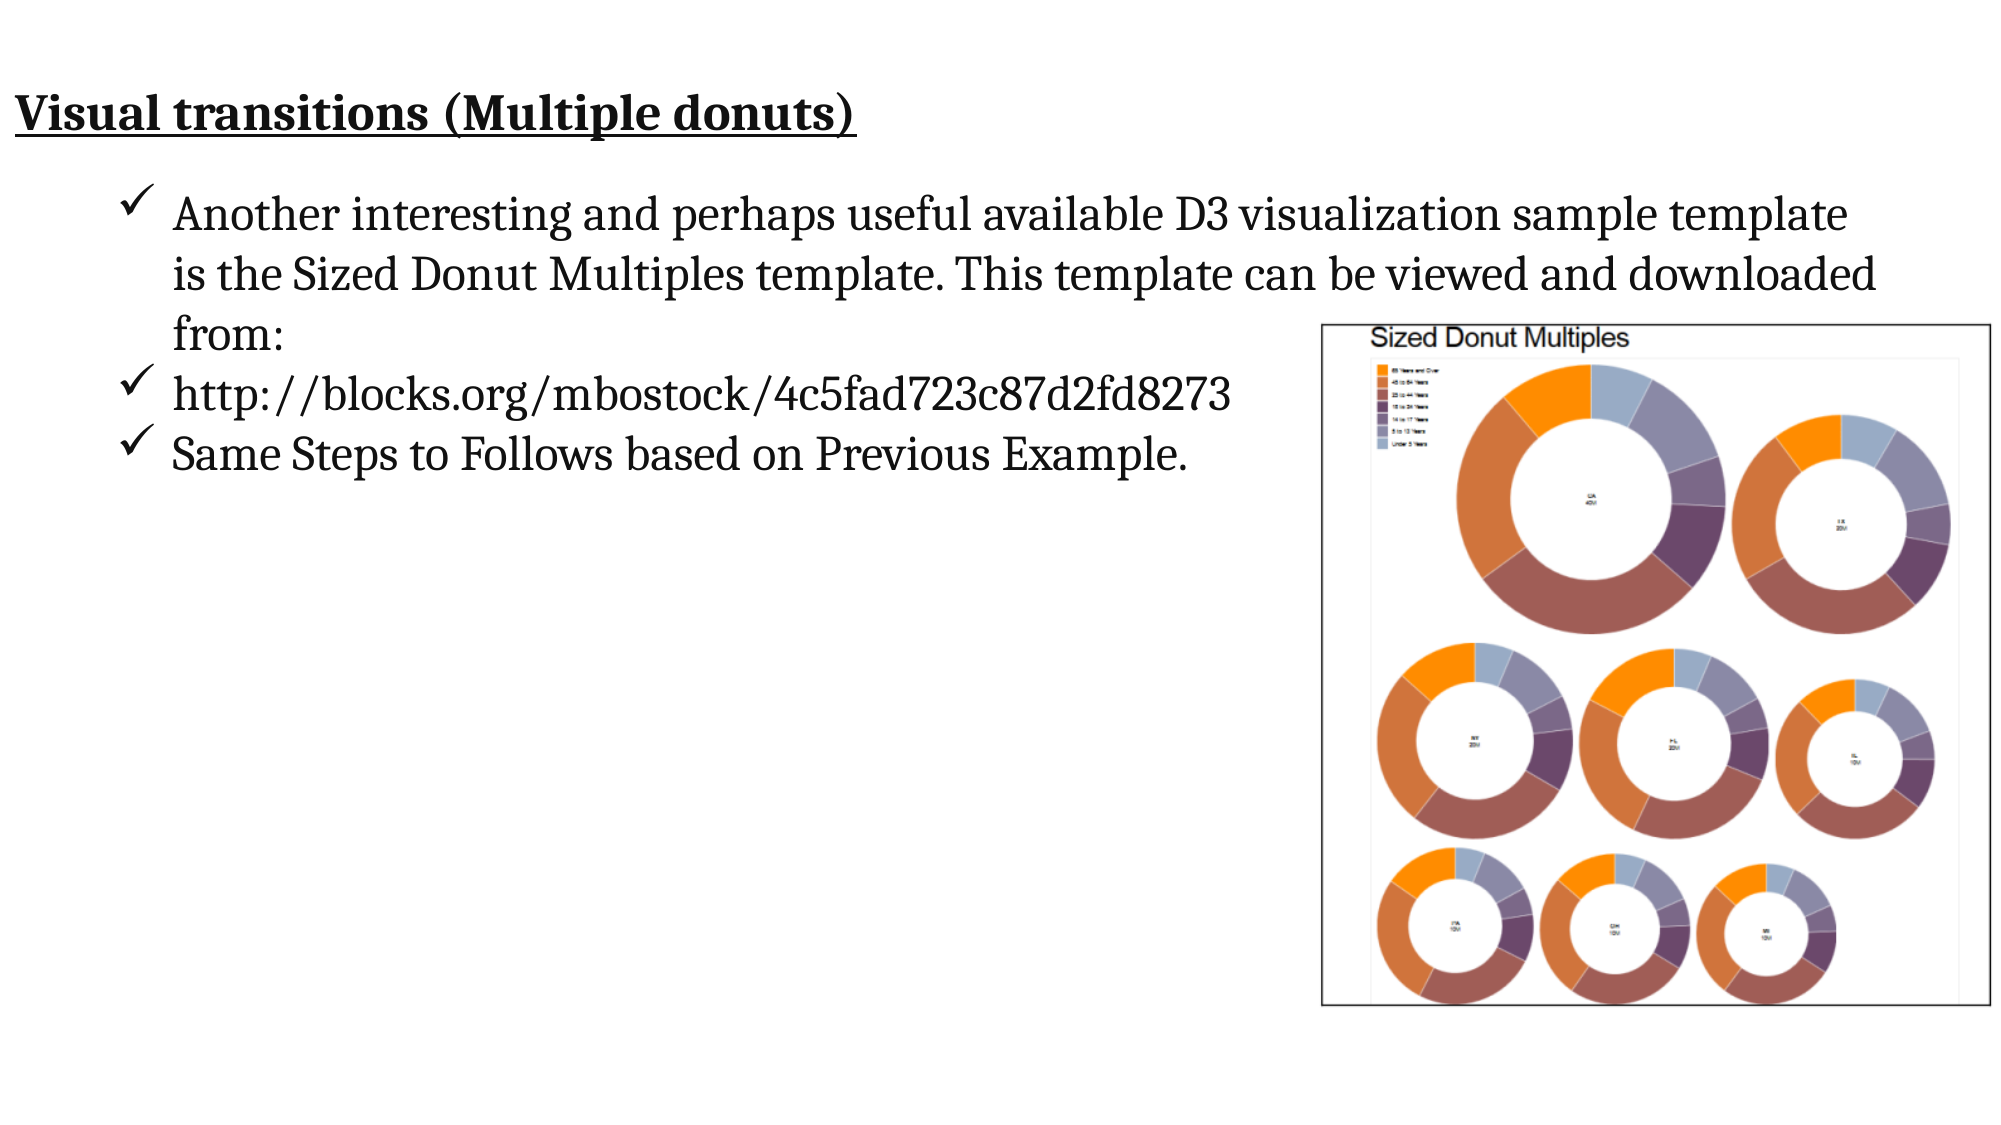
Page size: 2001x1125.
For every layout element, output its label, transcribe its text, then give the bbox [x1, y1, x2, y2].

title Visual transitions (Multiple donuts) [0, 7, 2000, 221]
text_box Another interesting and perhaps useful available D3 visualization sample template is the Sized Donut Multiples template. This template can be viewed and downloaded from: http://blocks.org/mbostock/4c5fad723c87d2fd8273 Same Steps to Follows based on Previous Example. [101, 173, 1899, 549]
picture [1315, 318, 2000, 1011]
